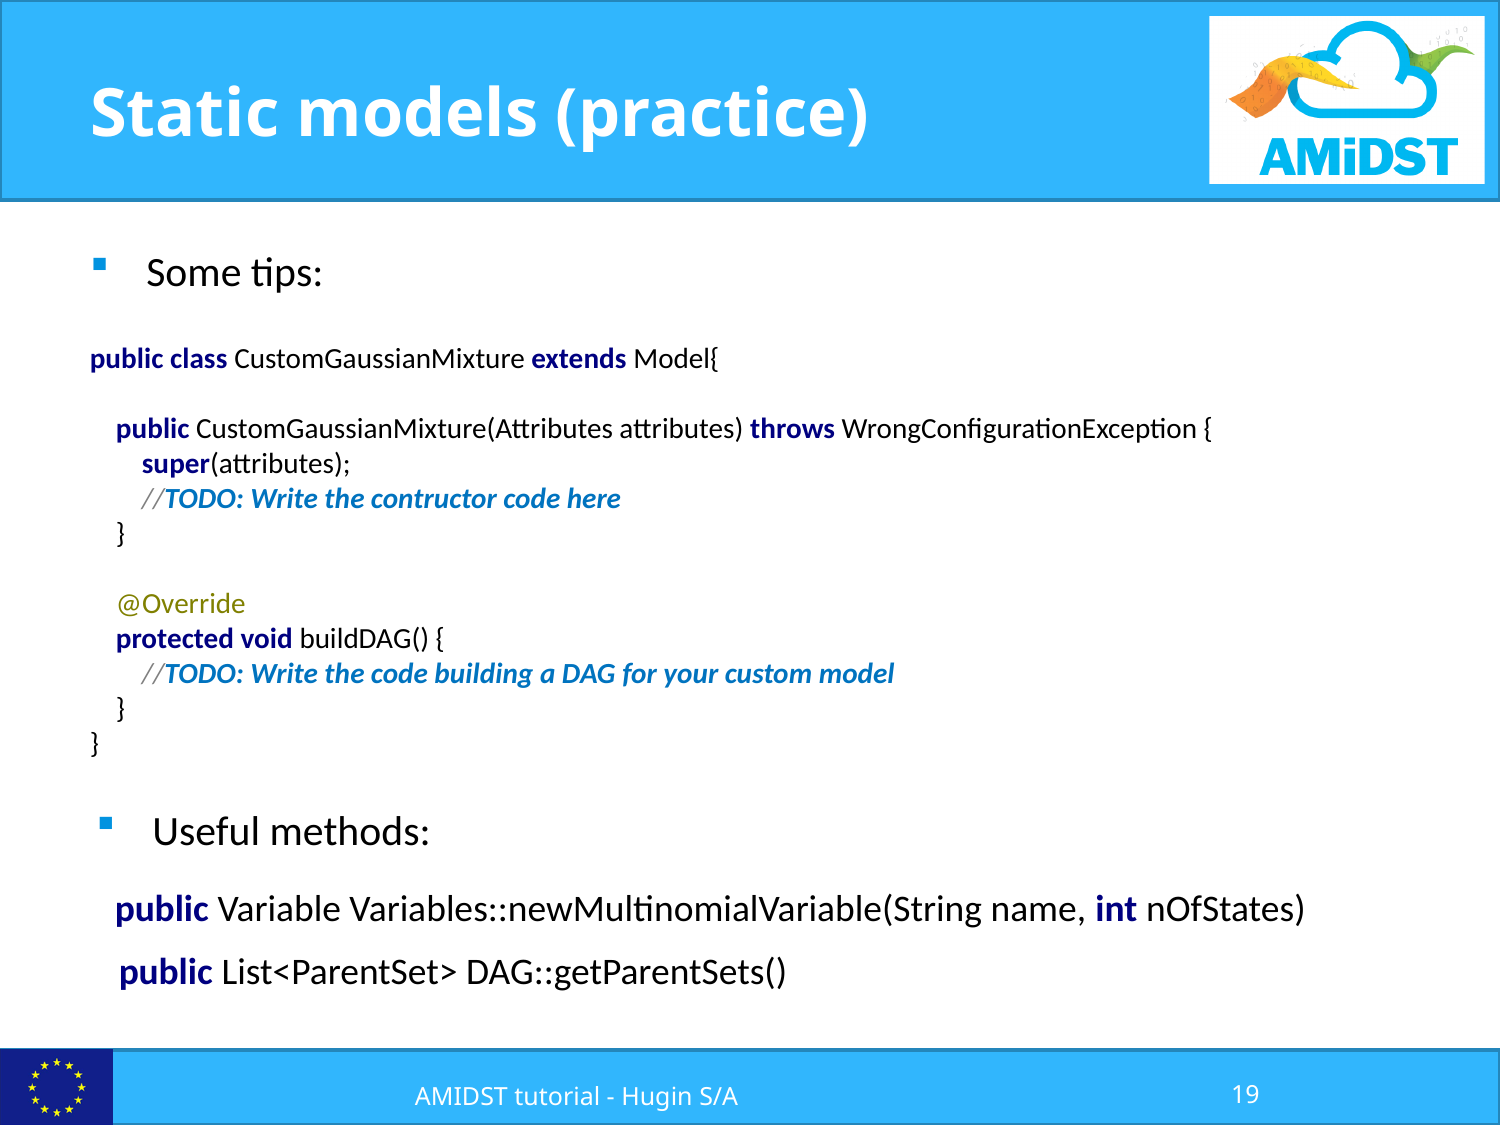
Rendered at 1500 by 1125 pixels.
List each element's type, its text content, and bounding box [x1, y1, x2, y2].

list Some tips: [75, 237, 1425, 333]
text_box public class CustomGaussianMixture extends Model{ public CustomGaussianMixture(Attributes attributes) throws WrongConfigurationException { super(attributes); //TODO: Write the contructor code here } @Override protected void buildDAG() { //TODO: Write the code building a DAG for your custom model } } [75, 332, 1463, 837]
picture [0, 1049, 113, 1125]
footer AMIDST tutorial - Hugin S/A [399, 1067, 1063, 1125]
text_box public List<ParentSet> DAG::getParentSets() [104, 939, 803, 1000]
text_box public Variable Variables::newMultinomialVariable(String name, int nOfStates) [99, 891, 1350, 937]
title Static models (practice) [75, 45, 1075, 175]
slide_number 19 [1162, 1065, 1275, 1125]
text_box Useful methods: [81, 796, 1432, 891]
